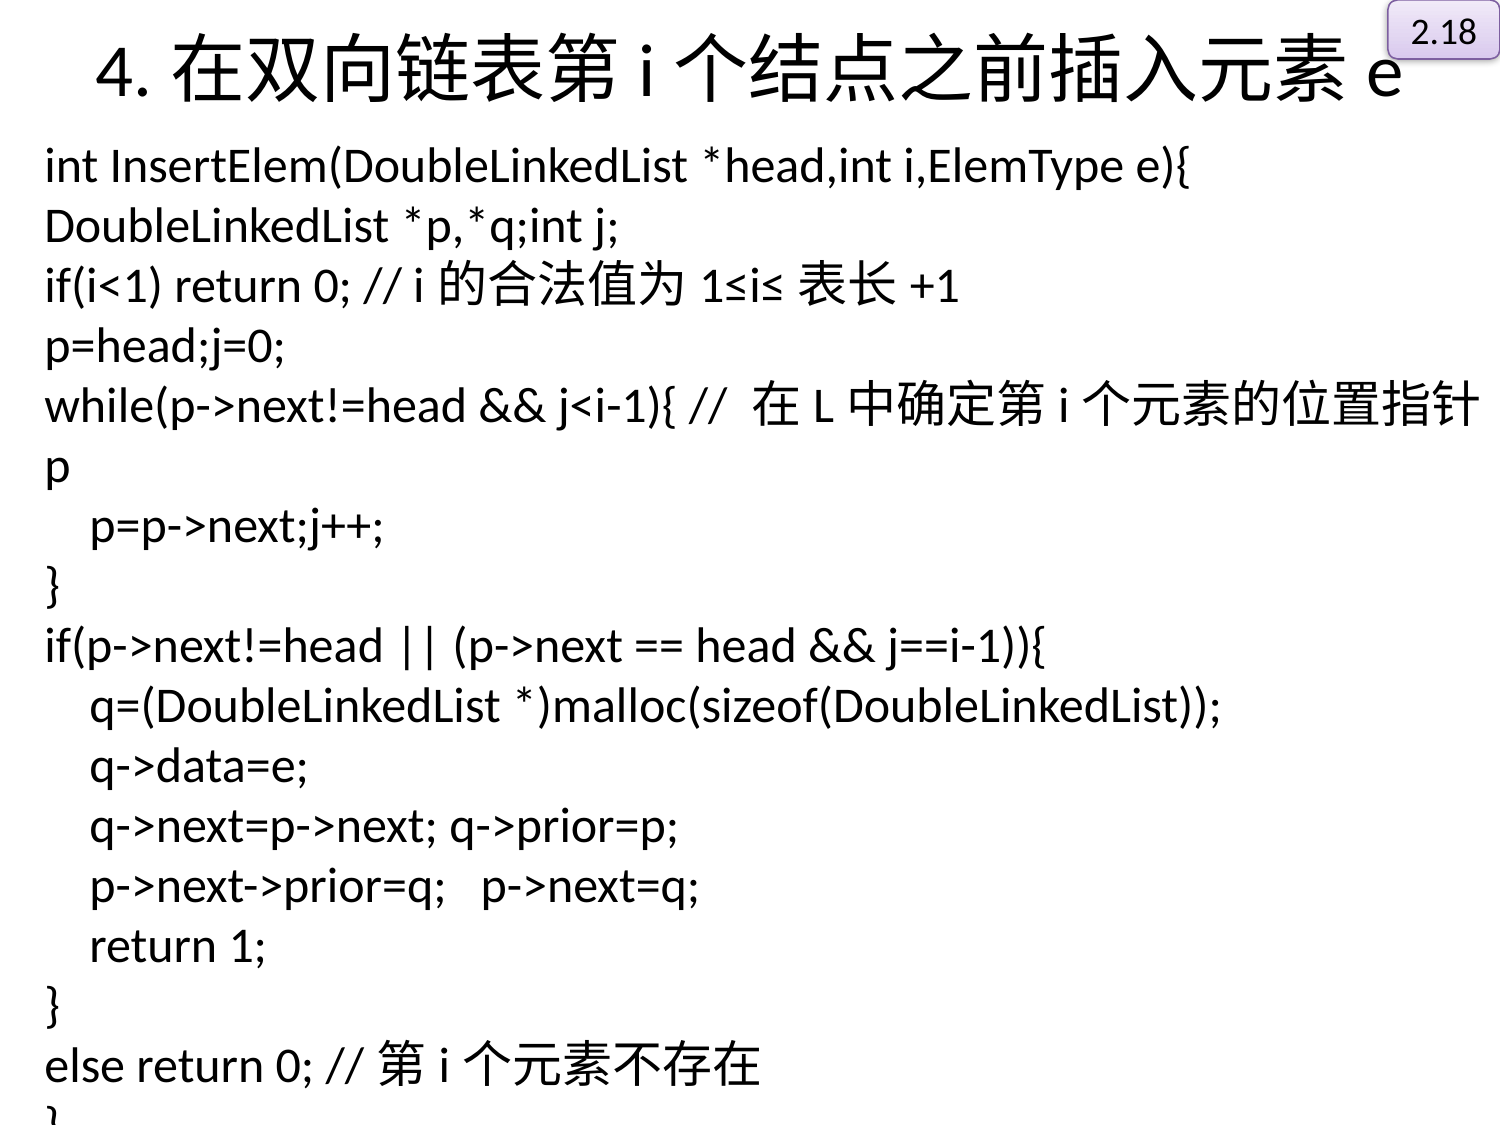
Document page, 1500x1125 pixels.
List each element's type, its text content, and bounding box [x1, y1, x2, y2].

title 4.在双向链表第i个结点之前插入元素e [75, 0, 1425, 125]
list int InsertElem(DoubleLinkedList *head,int i,ElemType e){ DoubleLinkedList *p,*q;int j; if(i<1) return 0; // i的合法值为1≤i≤表长+1 p=head;j=0; while(p->next!=head && j<i-1){ // 在L中确定第i个元素的位置指针p p=p->next;j++; } if(p->next!=head || (p->next == head && j==i-1)){ q=(DoubleLinkedList *)malloc(sizeof(DoubleLinkedList)); q->data=e; q->next=p->next; q->prior=p; p->next->prior=q; p->next=q; return 1; } else return 0; //第i个元素不存在 } [29, 125, 1500, 1125]
text_box 2.18 [1387, 0, 1500, 60]
